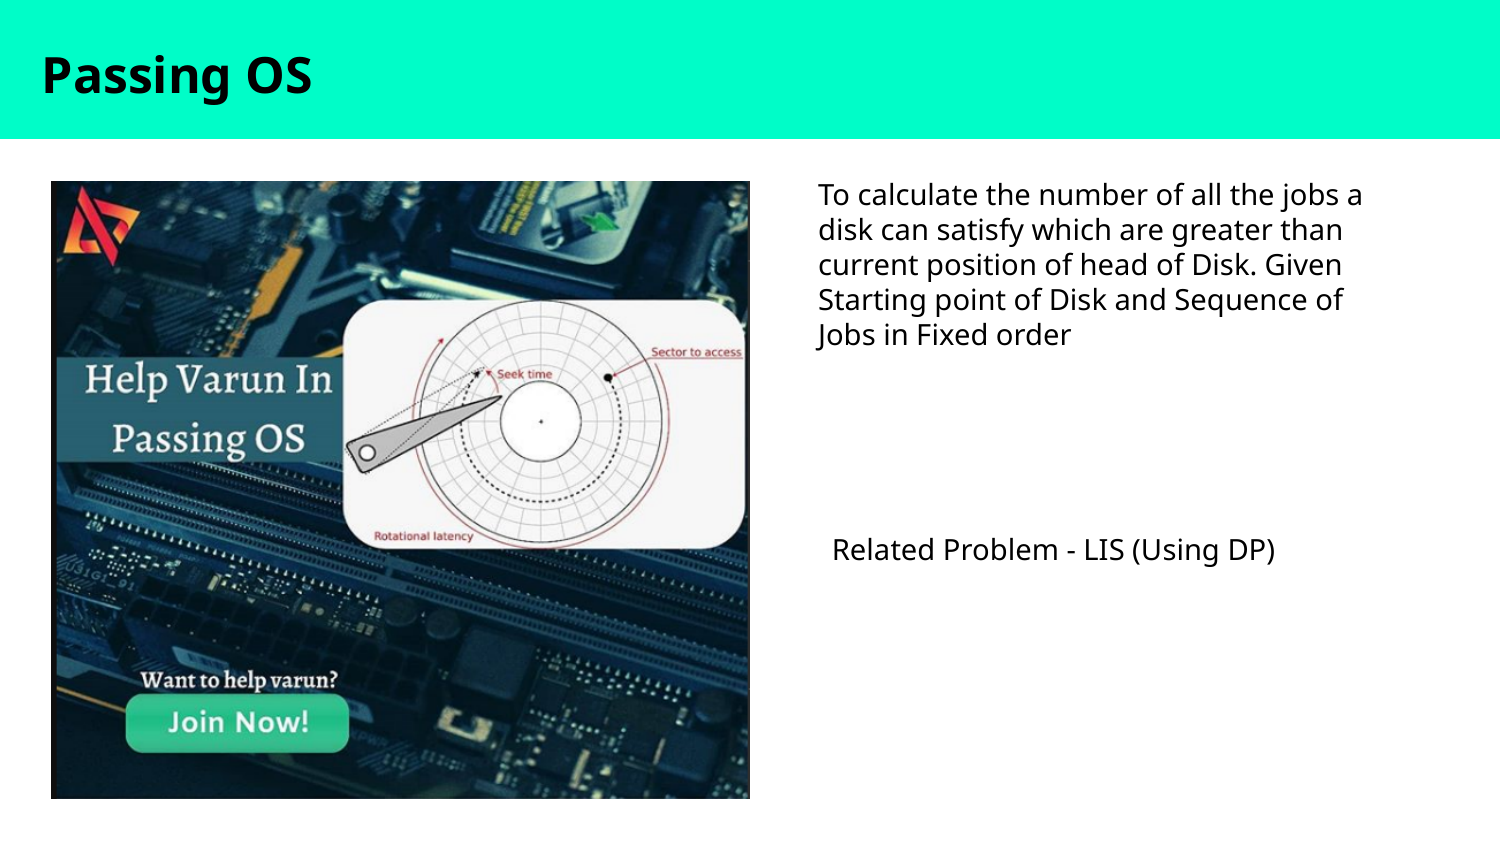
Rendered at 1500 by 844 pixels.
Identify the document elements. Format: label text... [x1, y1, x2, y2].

text_box To calculate the number of all the jobs a disk can satisfy which are greater than current position of head of Disk. Given Starting point of Disk and Sequence of Jobs in Fixed order [803, 161, 1421, 234]
text_box Related Problem - LIS (Using DP) [816, 516, 1435, 589]
picture [0, 0, 1500, 139]
picture [51, 180, 750, 799]
